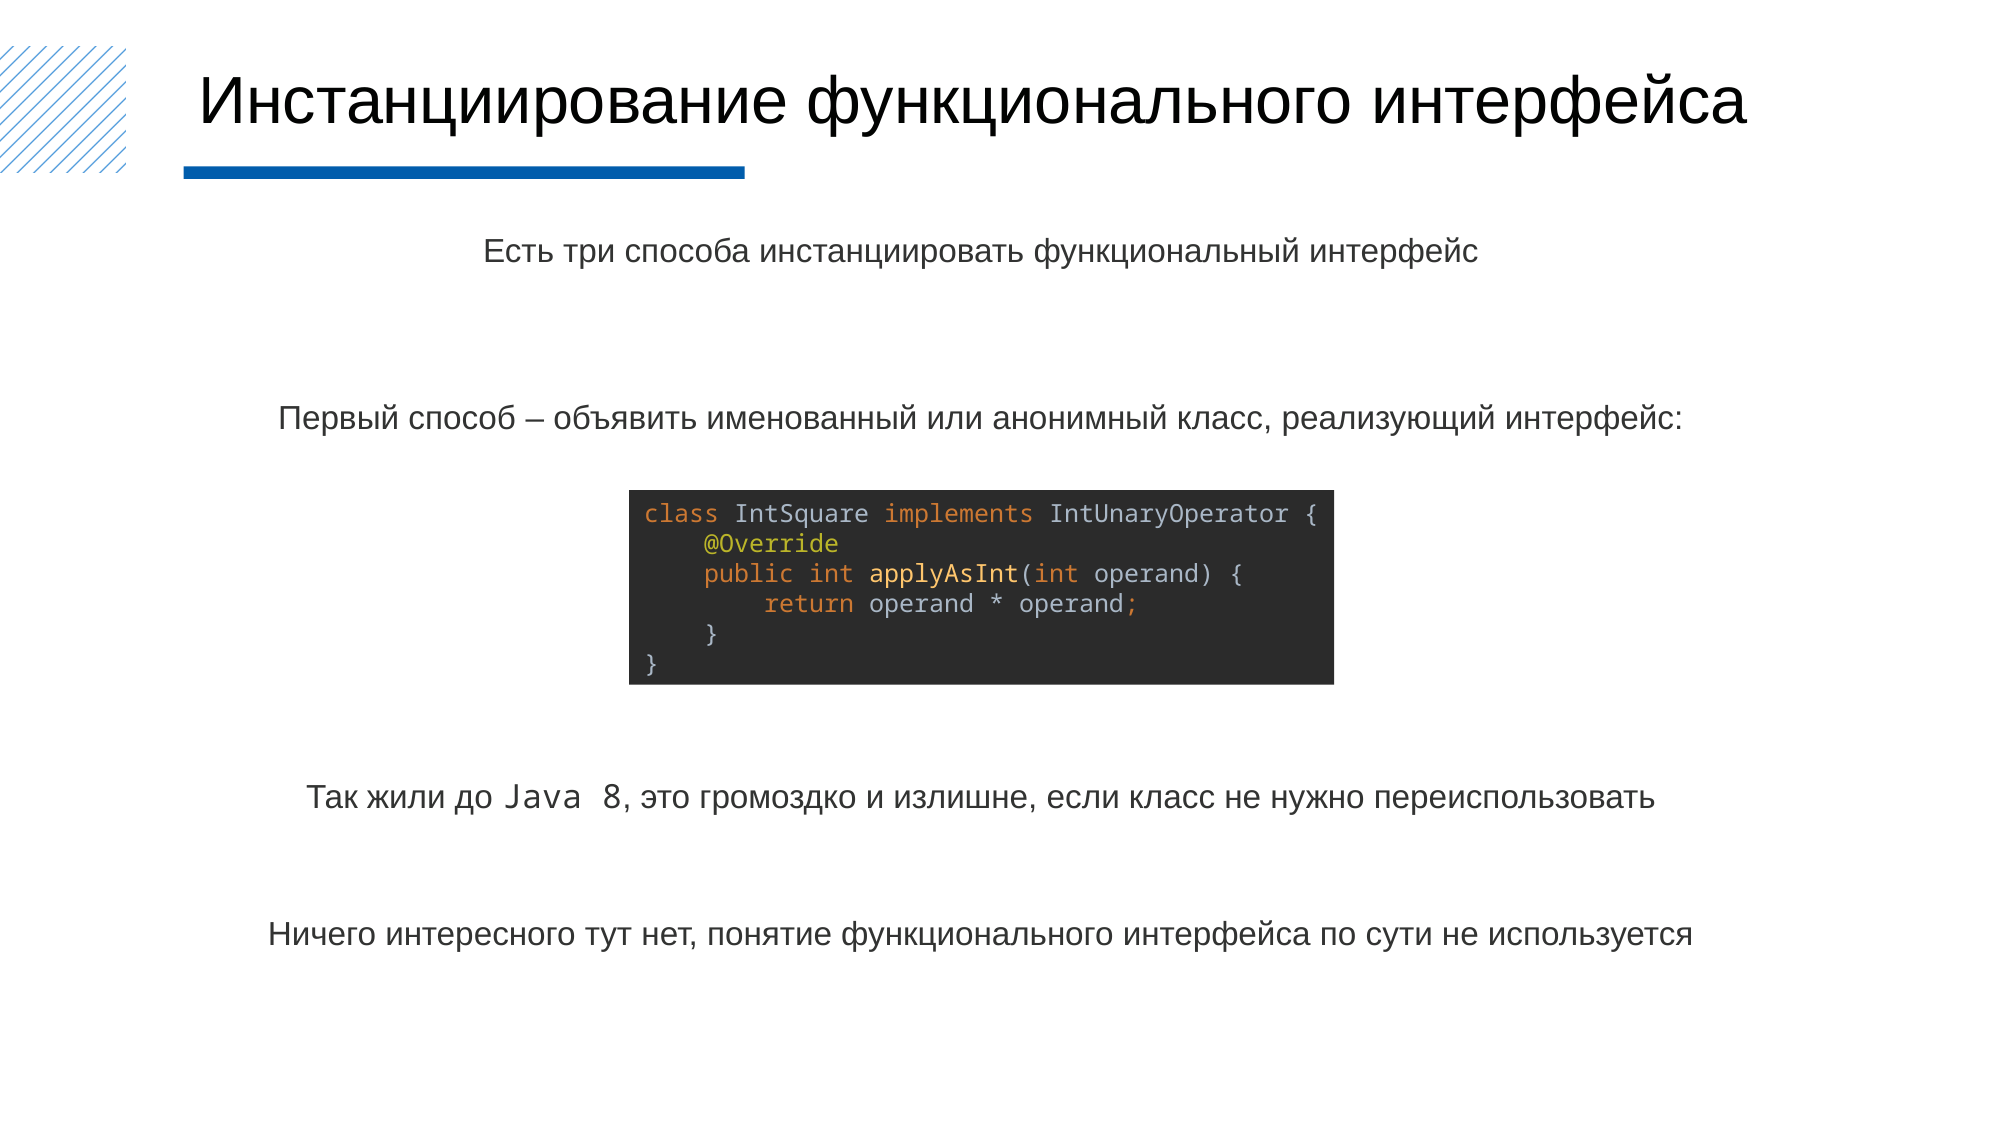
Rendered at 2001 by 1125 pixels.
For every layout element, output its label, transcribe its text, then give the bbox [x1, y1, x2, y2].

text_box Так жили до Java 8, это громоздко и излишне, если класс не нужно переиспользовать [98, 767, 1865, 823]
picture [0, 46, 126, 173]
text_box Есть три способа инстанциировать функциональный интерфейс [98, 221, 1865, 277]
text_box Ничего интересного тут нет, понятие функционального интерфейса по сути не используется [98, 904, 1865, 960]
text_box Первый способ – объявить именованный или анонимный класс, реализующий интерфейс: [98, 388, 1865, 444]
list Инстанциирование функционального интерфейса [183, 58, 1780, 149]
text_box class IntSquare implements IntUnaryOperator { @Override public int applyAsInt(int operand) { return operand * operand; } } [629, 490, 1335, 685]
